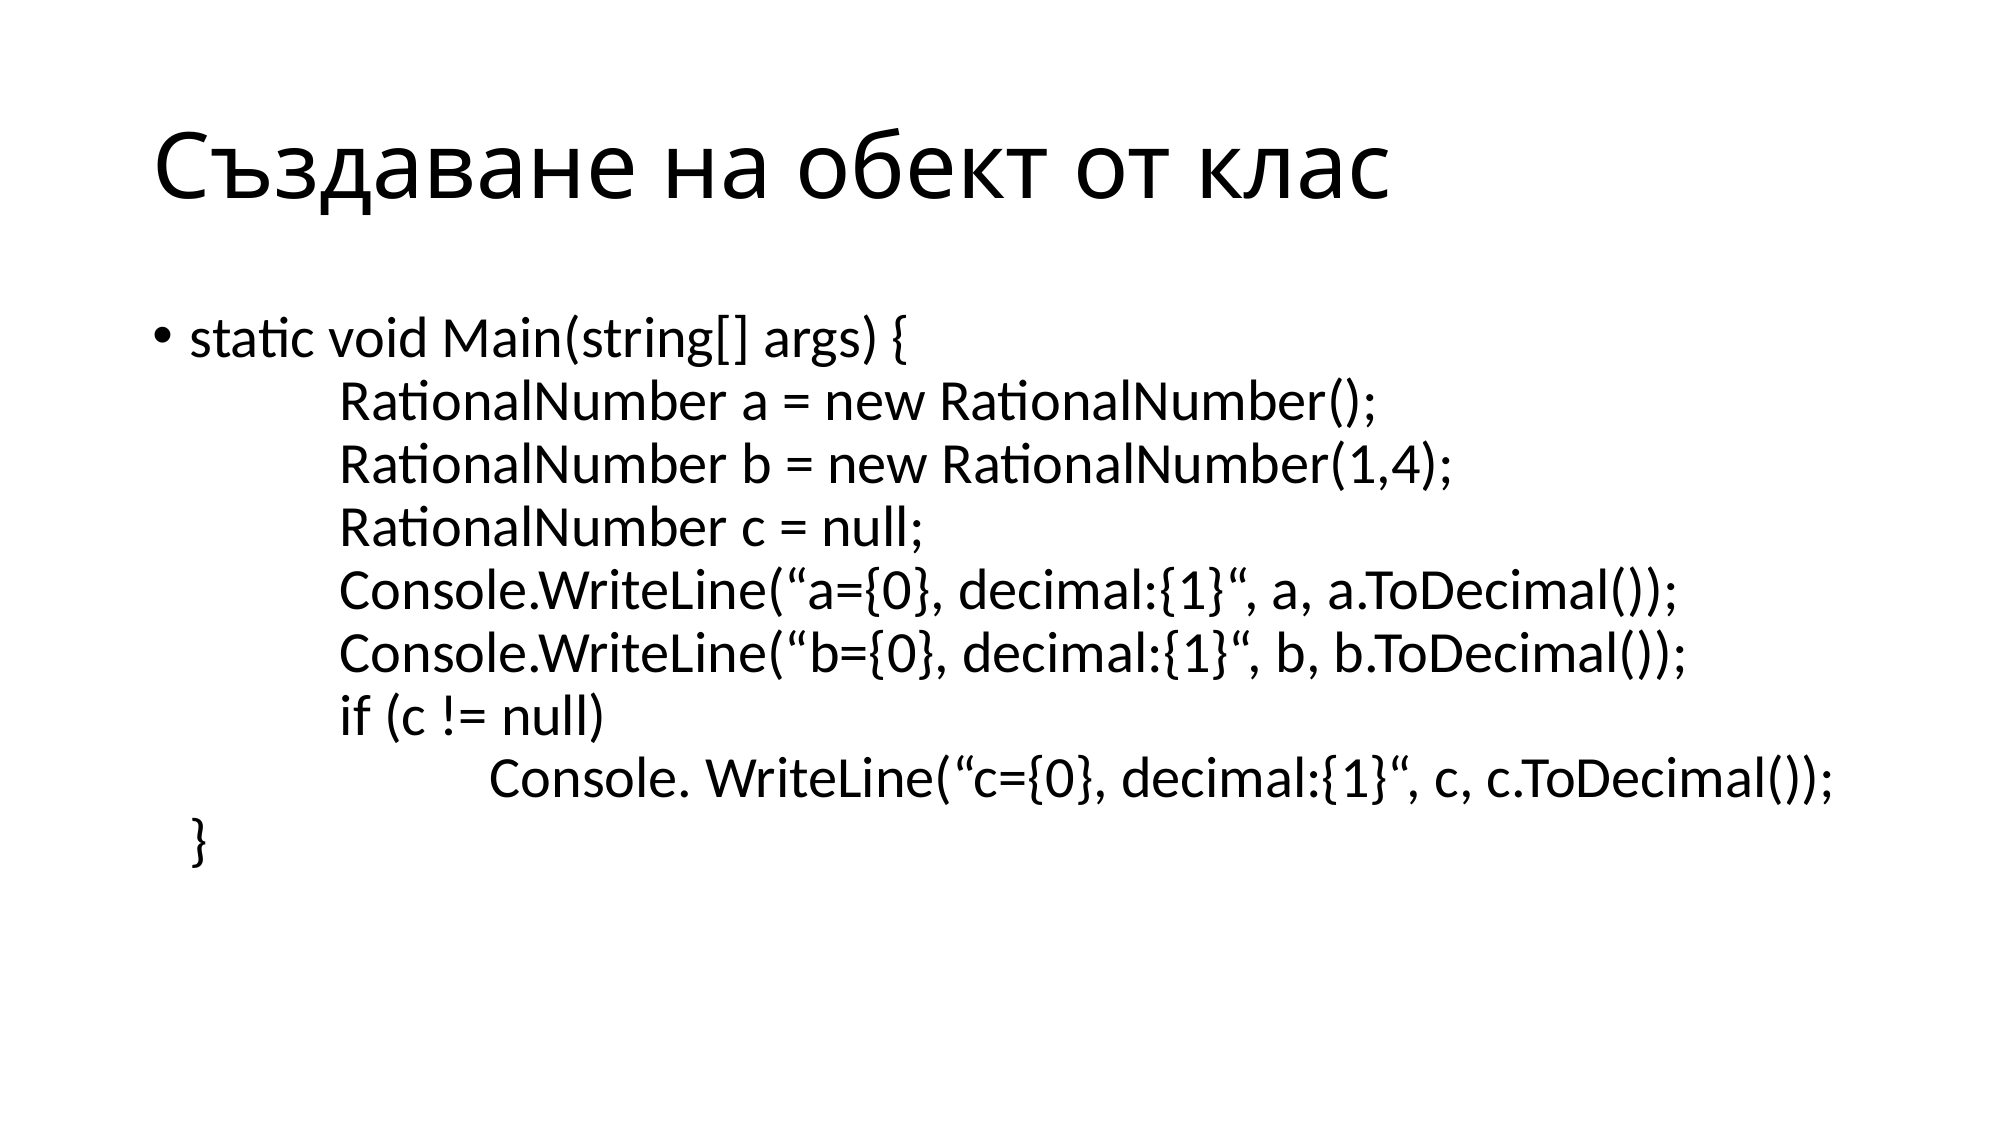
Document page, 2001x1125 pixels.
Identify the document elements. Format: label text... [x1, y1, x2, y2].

list static void Main(string[] args) { RationalNumber a = new RationalNumber(); RationalNumber b = new RationalNumber(1,4); RationalNumber c = null; Console.WriteLine(“a={0}, decimal:{1}“, a, a.ToDecimal()); Console.WriteLine(“b={0}, decimal:{1}“, b, b.ToDecimal()); if (c != null) Console. WriteLine(“c={0}, decimal:{1}“, c, c.ToDecimal()); } [137, 299, 1863, 1014]
title Създаване на обект от клас [137, 59, 1863, 278]
